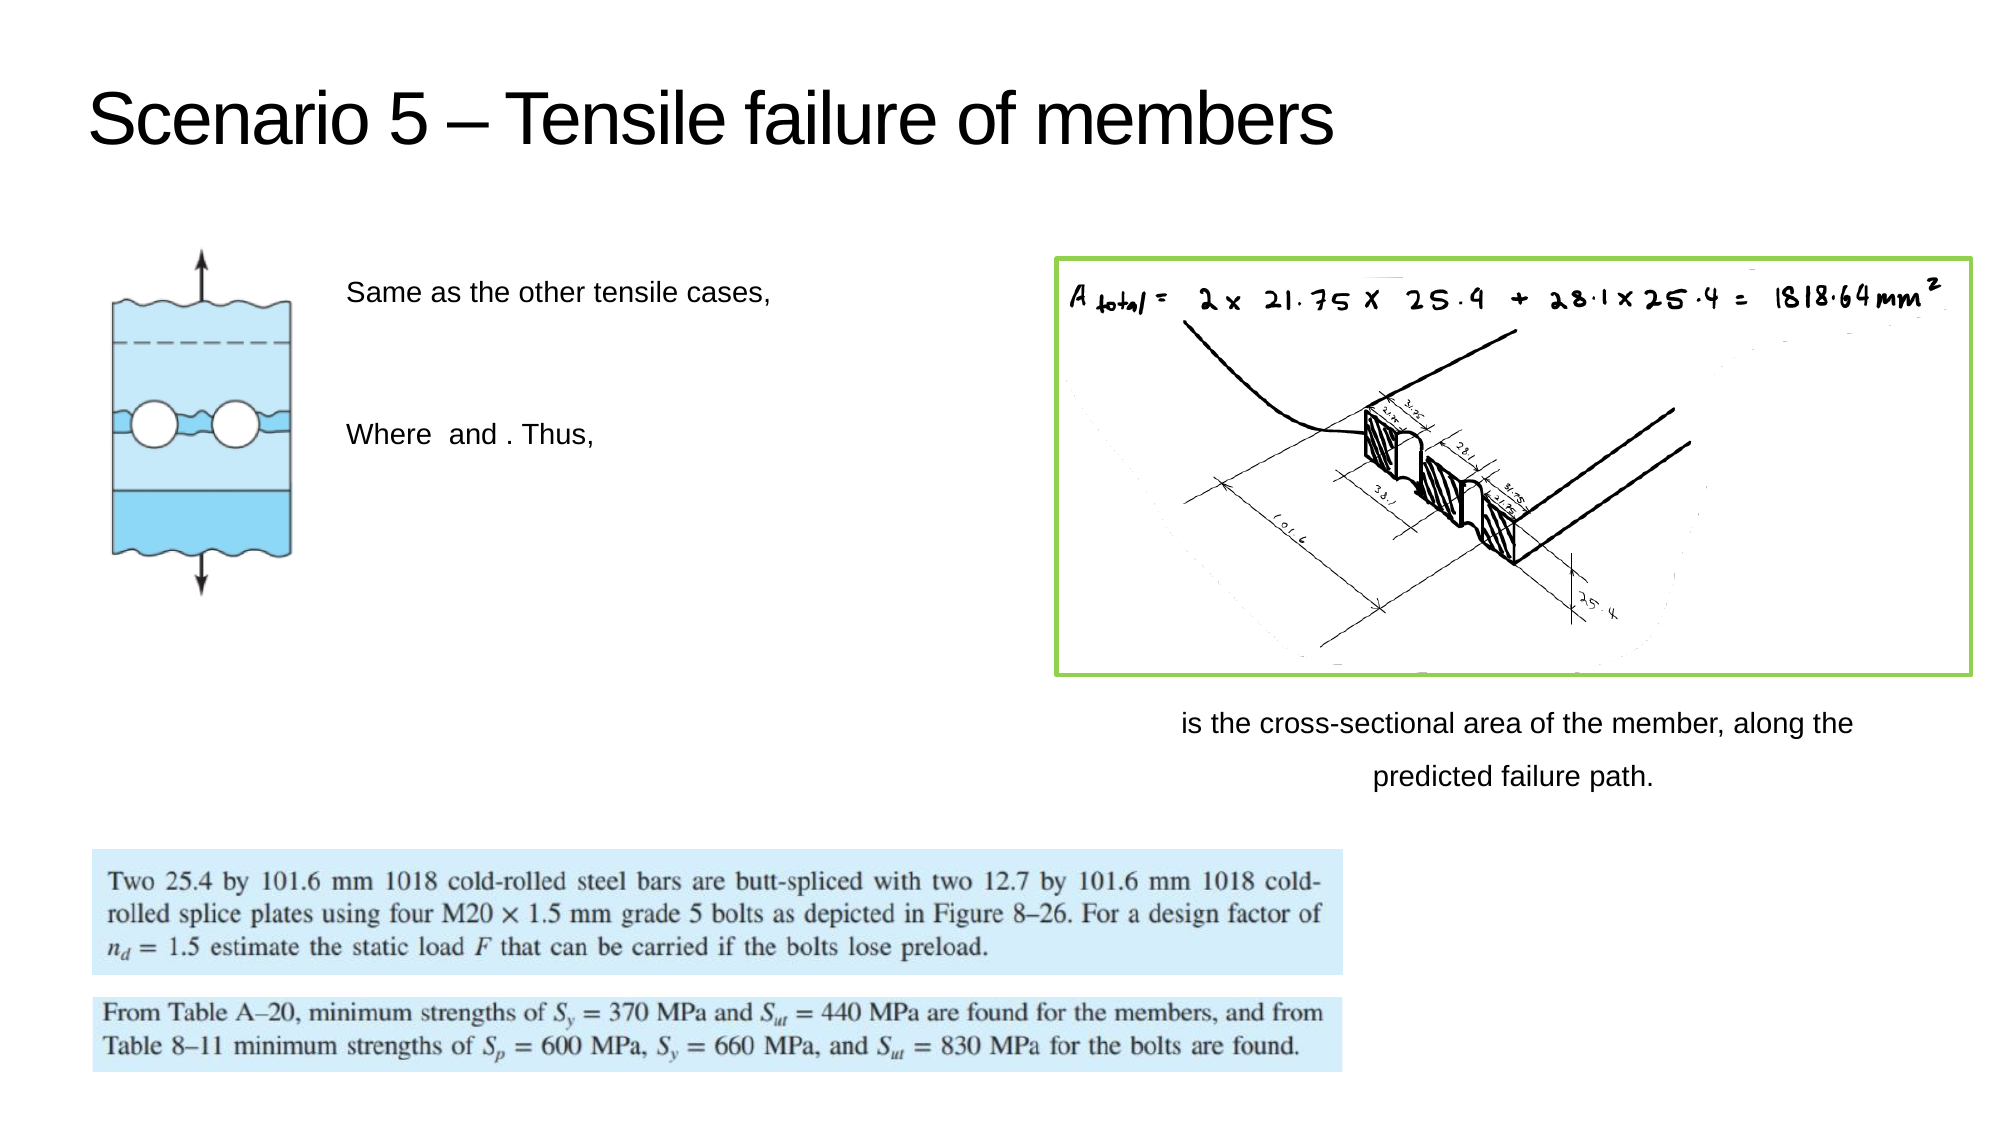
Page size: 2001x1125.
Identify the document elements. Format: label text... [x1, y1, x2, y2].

picture [1058, 260, 1969, 673]
picture [92, 997, 1343, 1072]
text_box Scenario 5 – Tensile failure of members [78, 78, 1863, 266]
picture [92, 849, 1343, 975]
picture [78, 222, 317, 605]
